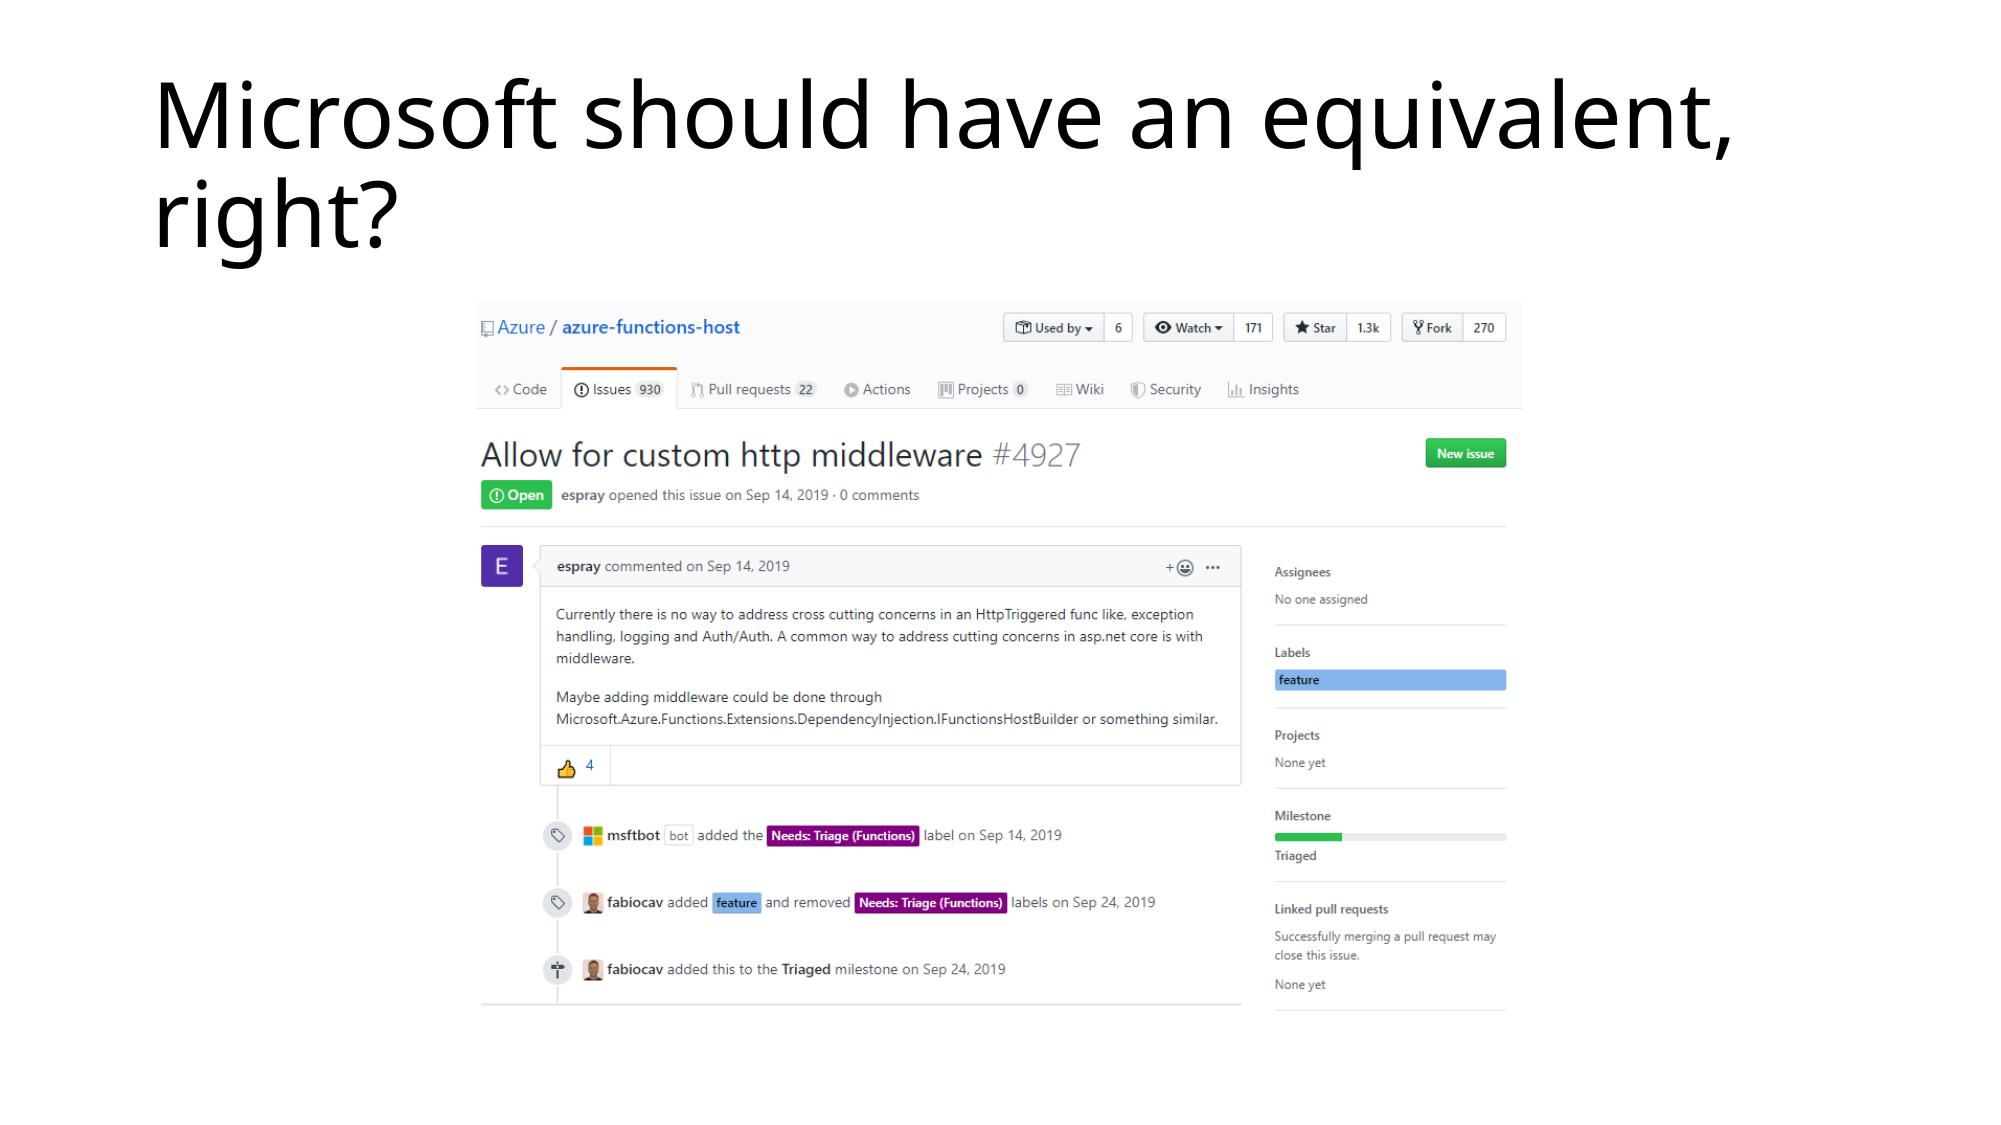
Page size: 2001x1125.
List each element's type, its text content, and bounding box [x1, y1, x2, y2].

title Microsoft should have an equivalent, right? [137, 59, 1863, 278]
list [477, 299, 1523, 1014]
